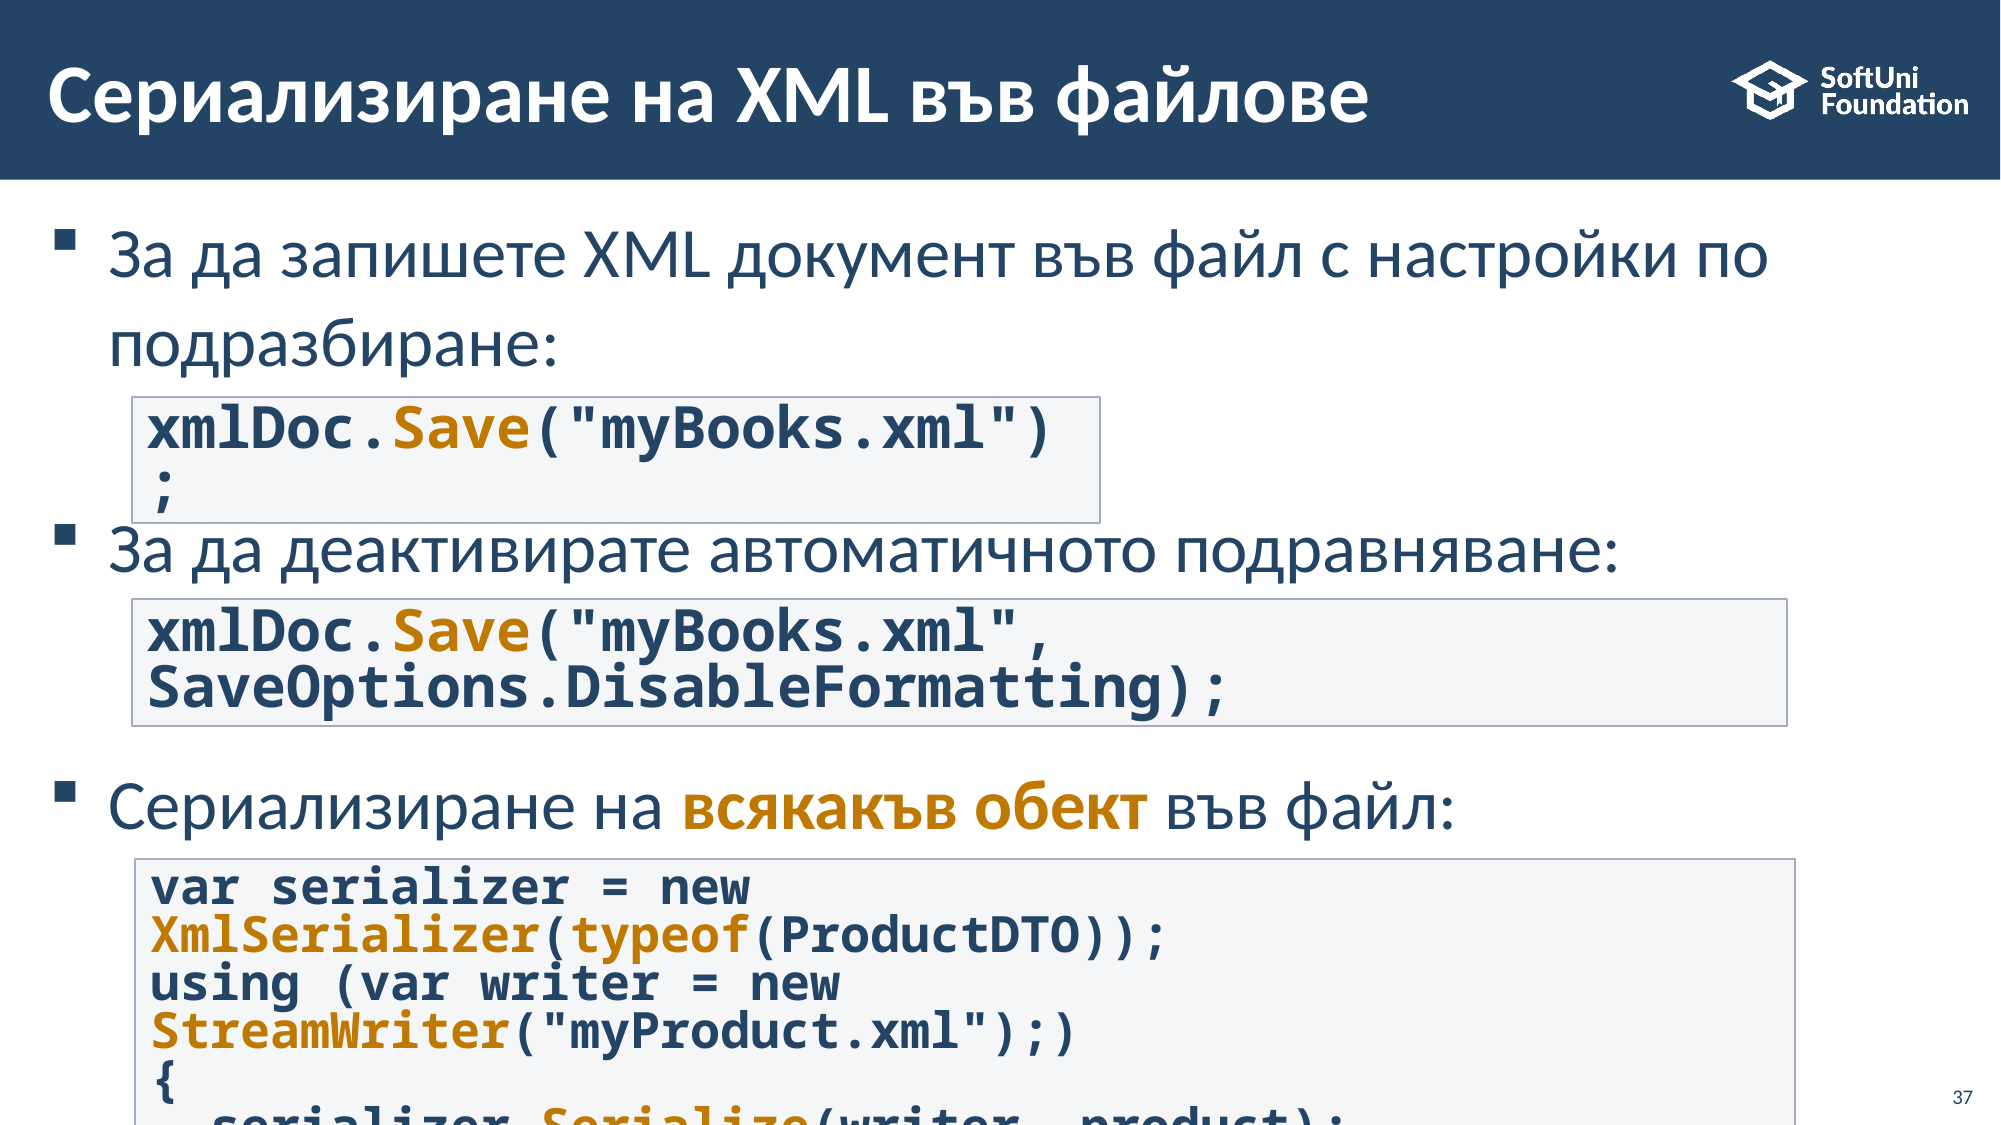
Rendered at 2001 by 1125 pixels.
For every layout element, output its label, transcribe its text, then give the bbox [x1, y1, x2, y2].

slide_number 37 [1927, 1067, 1989, 1117]
text_box xmlDoc.Save("myBooks.xml"); [131, 396, 1100, 524]
picture [1731, 60, 1968, 120]
list За да запишете XML документ във файл с настройки по подразбиране: За да деактивирате автоматичното подравняване: Сериализиране на всякакъв обект във файл: [31, 196, 1970, 1104]
title Сериализиране на XML във файлове [31, 16, 1716, 162]
text_box var serializer = new XmlSerializer(typeof(ProductDTO)); using (var writer = new StreamWriter("myProduct.xml");) { serializer.Serialize(writer, product); } [135, 858, 1795, 1125]
text_box xmlDoc.Save("myBooks.xml", SaveOptions.DisableFormatting); [132, 599, 1787, 727]
